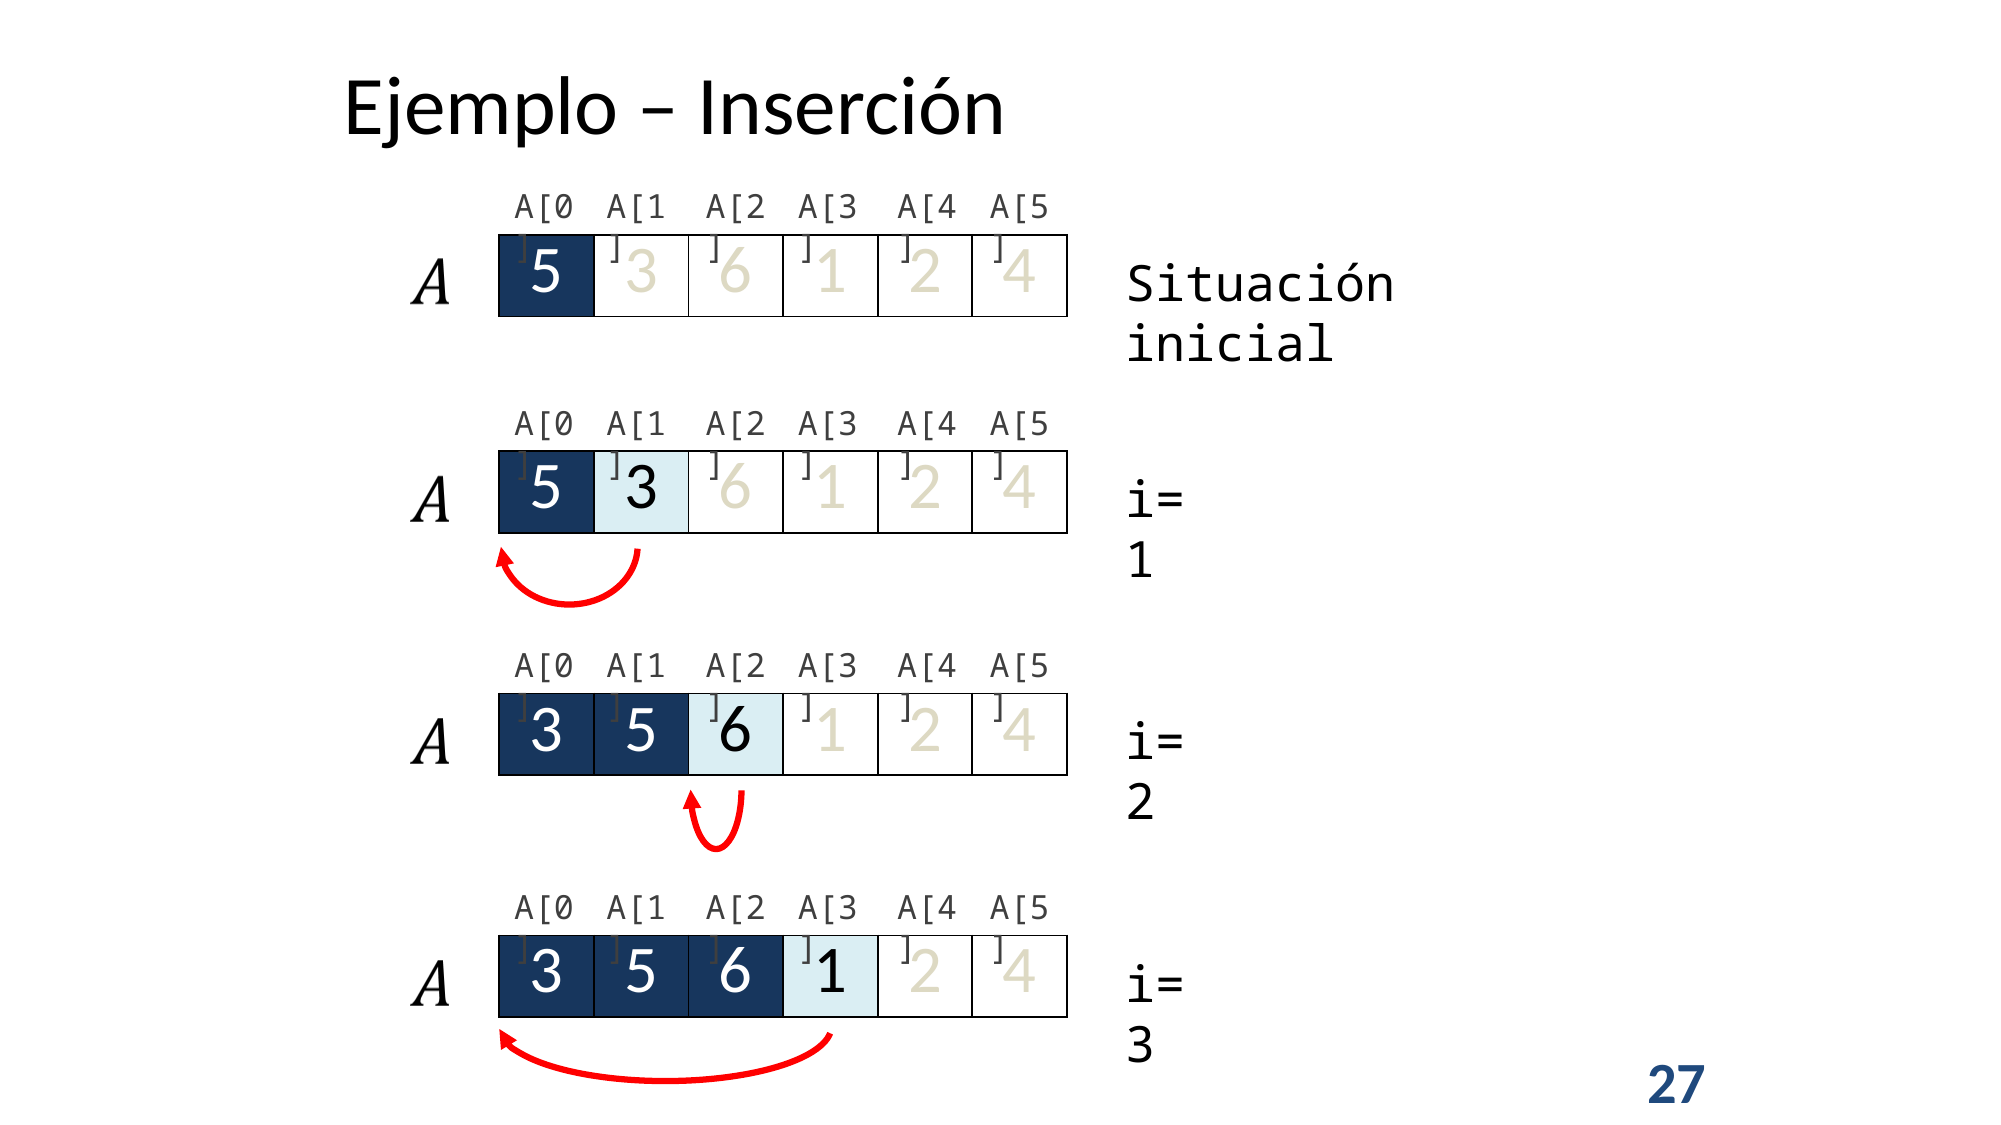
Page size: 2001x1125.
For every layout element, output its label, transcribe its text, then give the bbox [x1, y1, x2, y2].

text_box A[0] [499, 878, 591, 935]
table_header 6 [689, 694, 782, 774]
text_box A[2] [690, 878, 783, 935]
text_box [498, 1026, 831, 1082]
text_box i=2 [1110, 702, 1225, 779]
table_header 2 [879, 236, 971, 316]
table_header 6 [689, 236, 782, 316]
text_box A[4] [882, 394, 974, 451]
table_header 4 [973, 236, 1066, 316]
table_header 1 [784, 936, 877, 1016]
table_header 5 [595, 694, 688, 774]
text_box A[0] [499, 178, 591, 234]
text_box [387, 692, 476, 789]
table_header 3 [595, 236, 688, 316]
text_box A[3] [783, 178, 882, 234]
text_box A[5] [974, 178, 1079, 234]
text_box i=3 [1110, 944, 1225, 1021]
table_header 2 [879, 452, 971, 532]
text_box [496, 545, 638, 605]
table_header 5 [500, 236, 593, 316]
text_box [387, 934, 476, 1031]
table_header 1 [784, 236, 877, 316]
text_box A[5] [974, 394, 1079, 451]
text_box A[0] [499, 636, 591, 693]
text_box A[5] [974, 636, 1079, 693]
text_box A[5] [974, 878, 1079, 935]
text_box A[1] [591, 878, 690, 935]
table_header 6 [689, 936, 782, 1016]
text_box A[1] [591, 394, 690, 451]
text_box A[4] [882, 878, 974, 935]
text_box A[2] [690, 394, 783, 451]
table_header 5 [500, 452, 593, 532]
table_header 2 [879, 936, 971, 1016]
table_header 6 [689, 452, 782, 532]
text_box [387, 233, 476, 330]
text_box Situación inicial [1110, 243, 1615, 320]
text_box A[3] [783, 878, 882, 935]
table_header 3 [595, 452, 688, 532]
text_box A[2] [690, 178, 783, 234]
text_box A[2] [690, 636, 783, 693]
text_box Ejemplo – Inserción [328, 43, 1690, 160]
table_header 5 [595, 936, 688, 1016]
text_box A[1] [591, 178, 690, 234]
text_box i=1 [1110, 460, 1225, 537]
table_header 4 [973, 936, 1066, 1016]
text_box A[0] [499, 394, 591, 451]
text_box [685, 789, 742, 850]
text_box A[3] [783, 636, 882, 693]
text_box [387, 450, 476, 547]
text_box A[1] [591, 636, 690, 693]
table_header 3 [500, 694, 593, 774]
text_box A[3] [783, 394, 882, 451]
text_box A[4] [882, 178, 974, 234]
table_header 4 [973, 452, 1066, 532]
table_header 1 [784, 694, 877, 774]
table_header 1 [784, 452, 877, 532]
text_box A[4] [882, 636, 974, 693]
table_header 3 [500, 936, 593, 1016]
table_header 2 [879, 694, 971, 774]
table_header 4 [973, 694, 1066, 774]
text_box 27 [1632, 1038, 1739, 1124]
